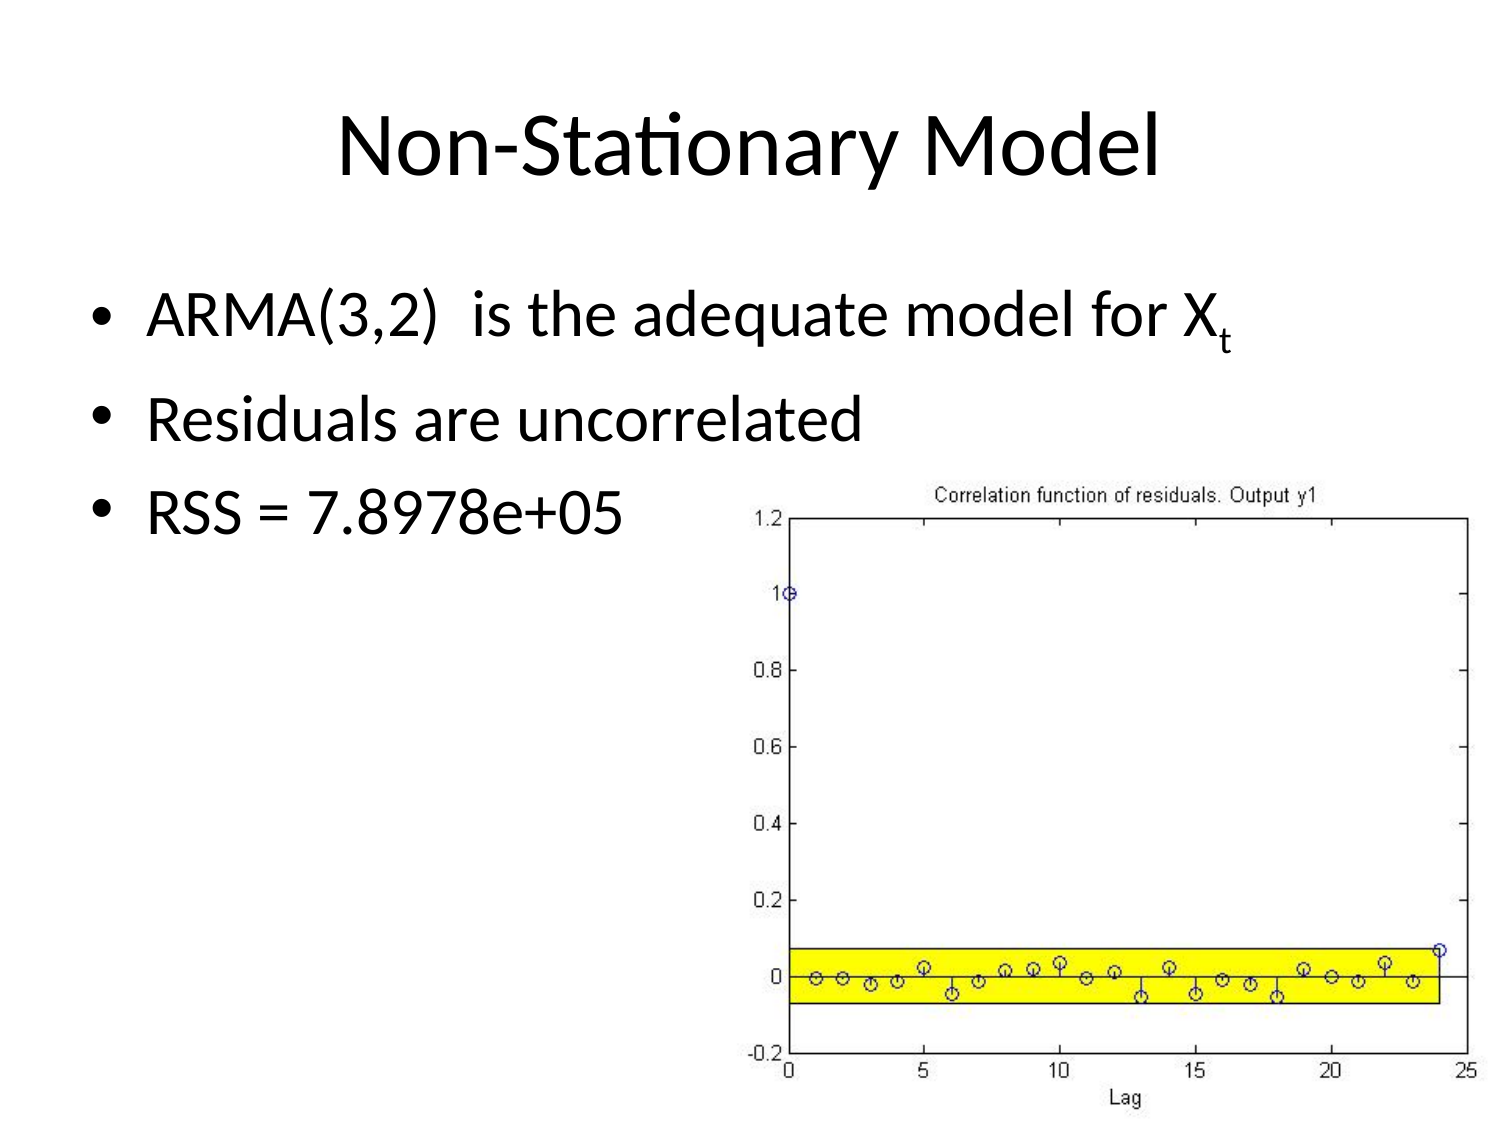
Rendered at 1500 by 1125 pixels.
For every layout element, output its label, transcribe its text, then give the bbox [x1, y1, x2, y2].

list ARMA(3,2) is the adequate model for Xt Residuals are uncorrelated RSS = 7.8978e+05 [75, 262, 1425, 1005]
picture [712, 468, 1500, 1125]
title Non-Stationary Model [75, 45, 1425, 233]
